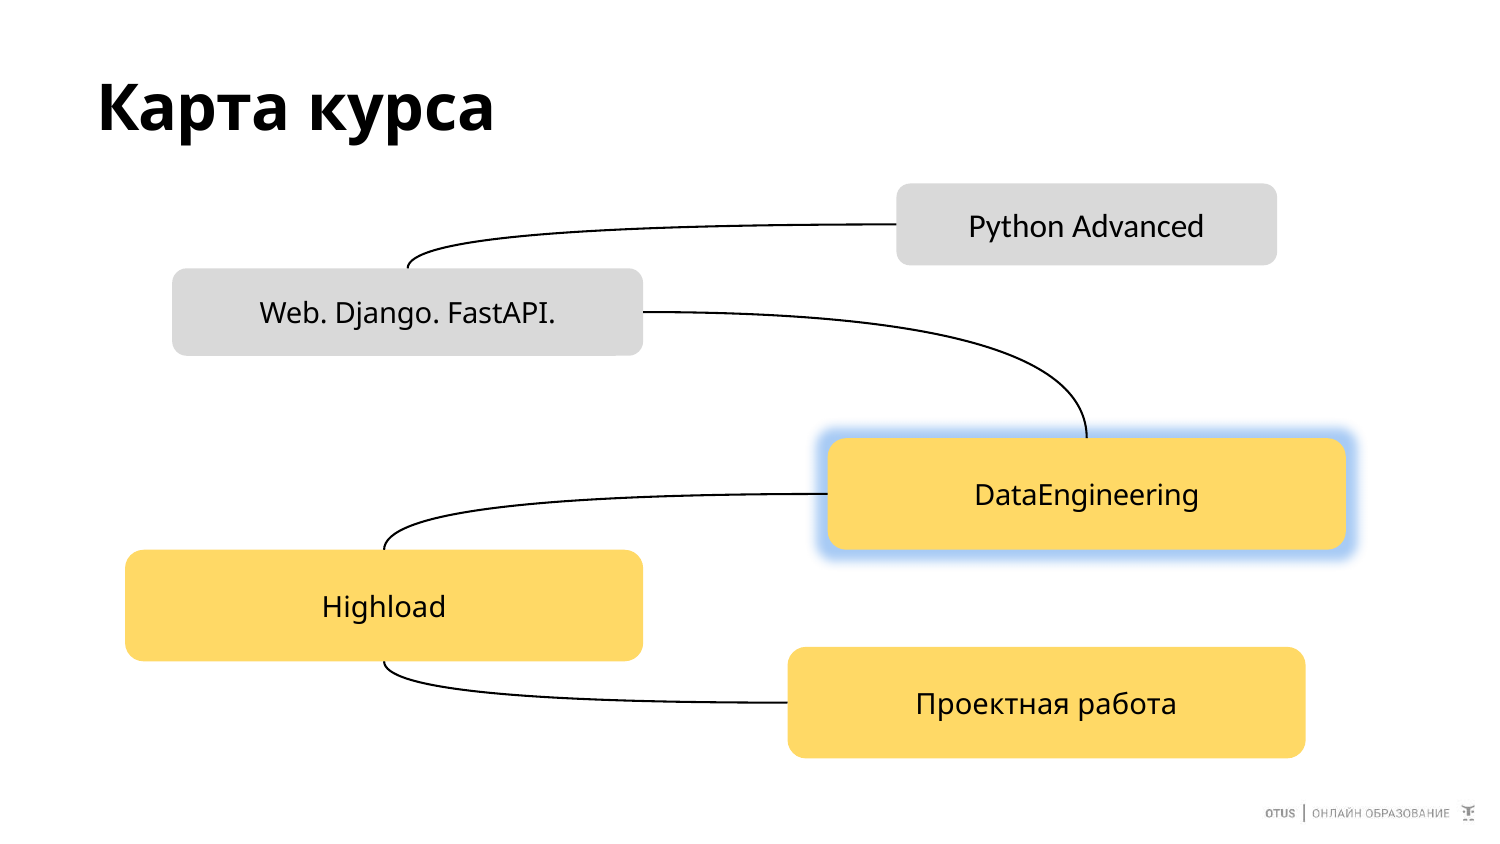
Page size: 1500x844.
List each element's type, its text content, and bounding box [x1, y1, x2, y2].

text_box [407, 224, 796, 269]
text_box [383, 661, 788, 703]
text_box Highload [122, 547, 646, 664]
title Карта курса [94, 63, 1116, 207]
text_box Web. Django. FastAPI. [170, 266, 646, 358]
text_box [383, 493, 828, 551]
text_box Python Advanced [933, 181, 1280, 268]
text_box DataEngineering [933, 436, 1348, 552]
picture [1262, 799, 1475, 825]
text_box Проектная работа [785, 644, 1308, 761]
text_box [801, 153, 929, 598]
